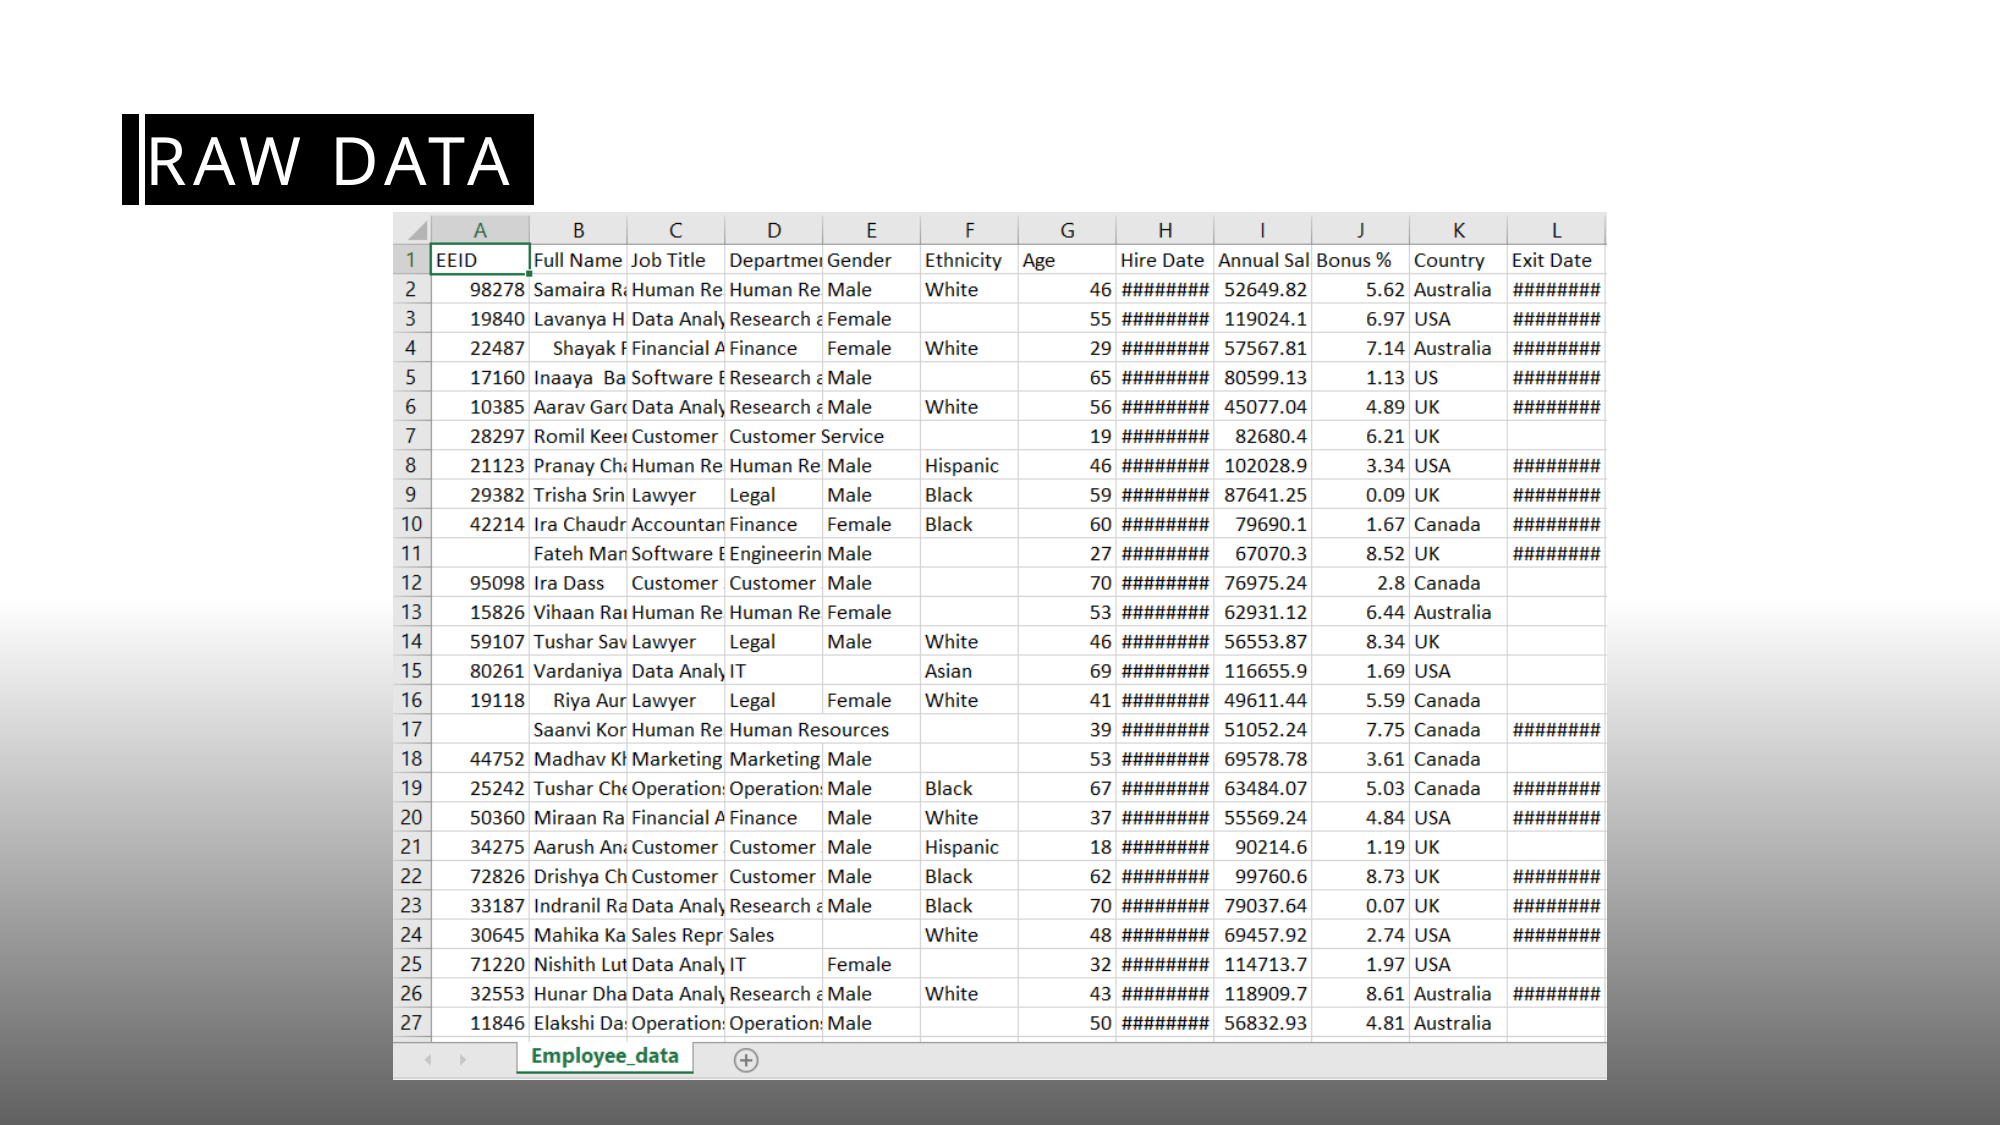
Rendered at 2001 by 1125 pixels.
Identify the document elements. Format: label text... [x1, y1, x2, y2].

title Raw Data [107, 95, 812, 213]
text_box [0, 597, 2000, 1125]
text_box [0, 0, 2000, 597]
picture [393, 212, 1607, 1080]
